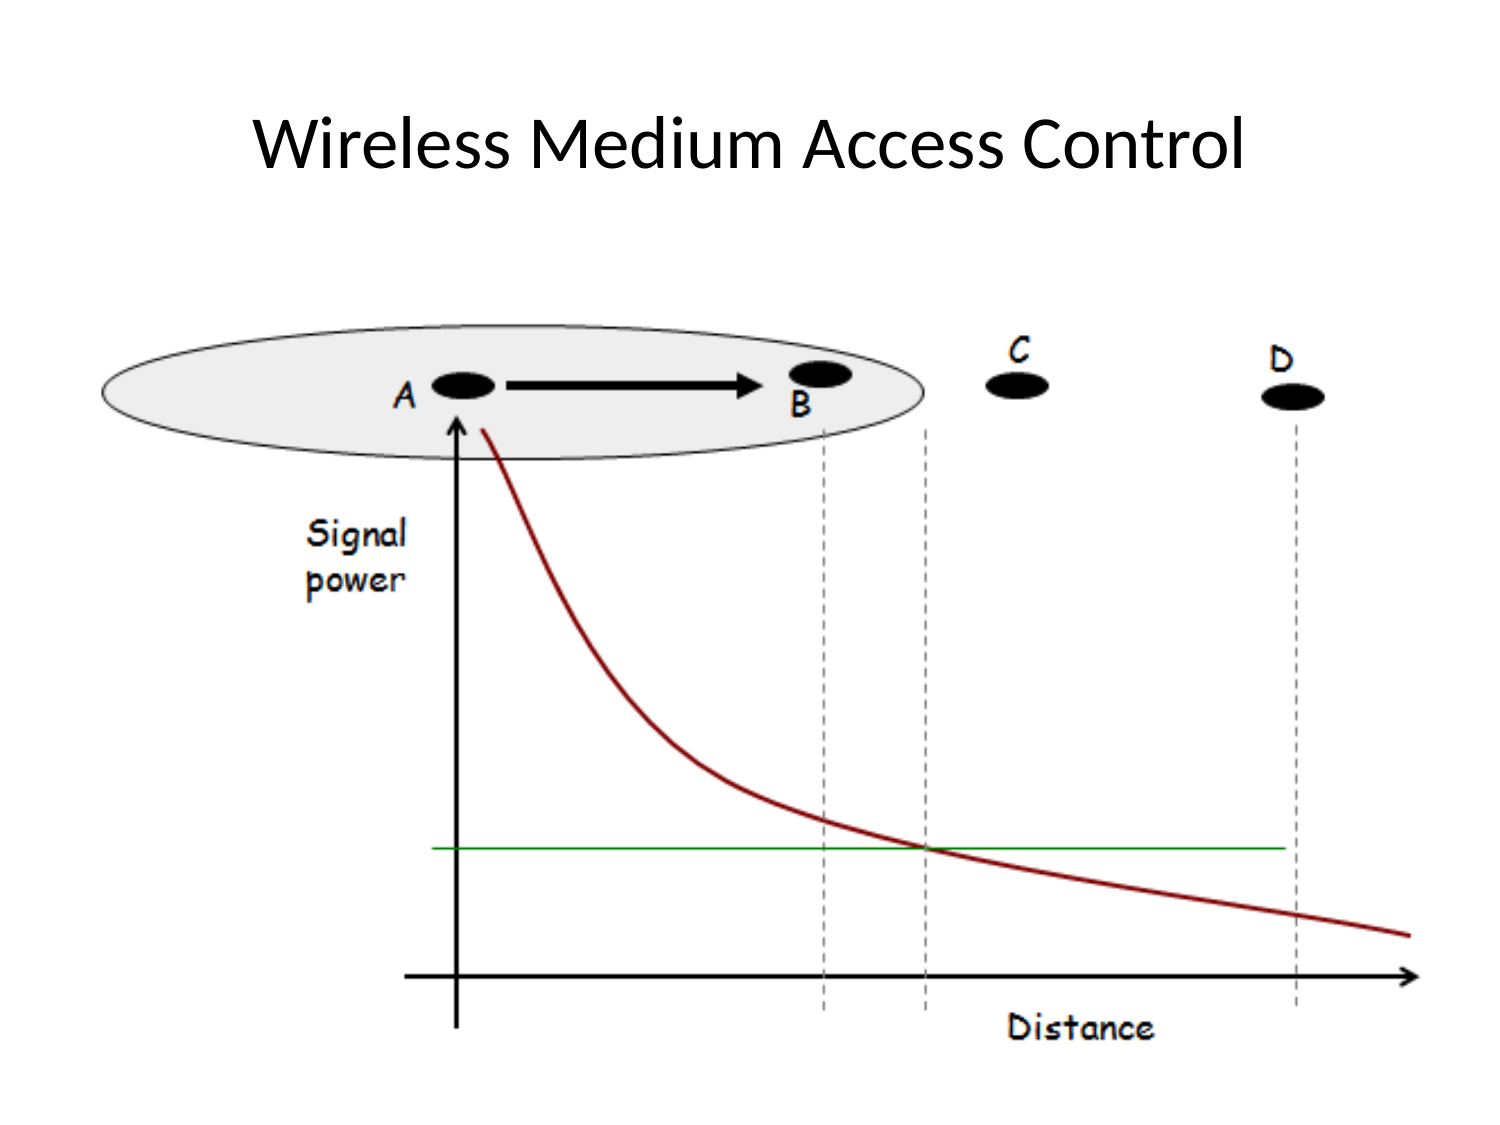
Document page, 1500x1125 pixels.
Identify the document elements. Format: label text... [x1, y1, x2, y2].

title Wireless Medium Access Control [75, 45, 1425, 233]
picture [74, 282, 1427, 1088]
